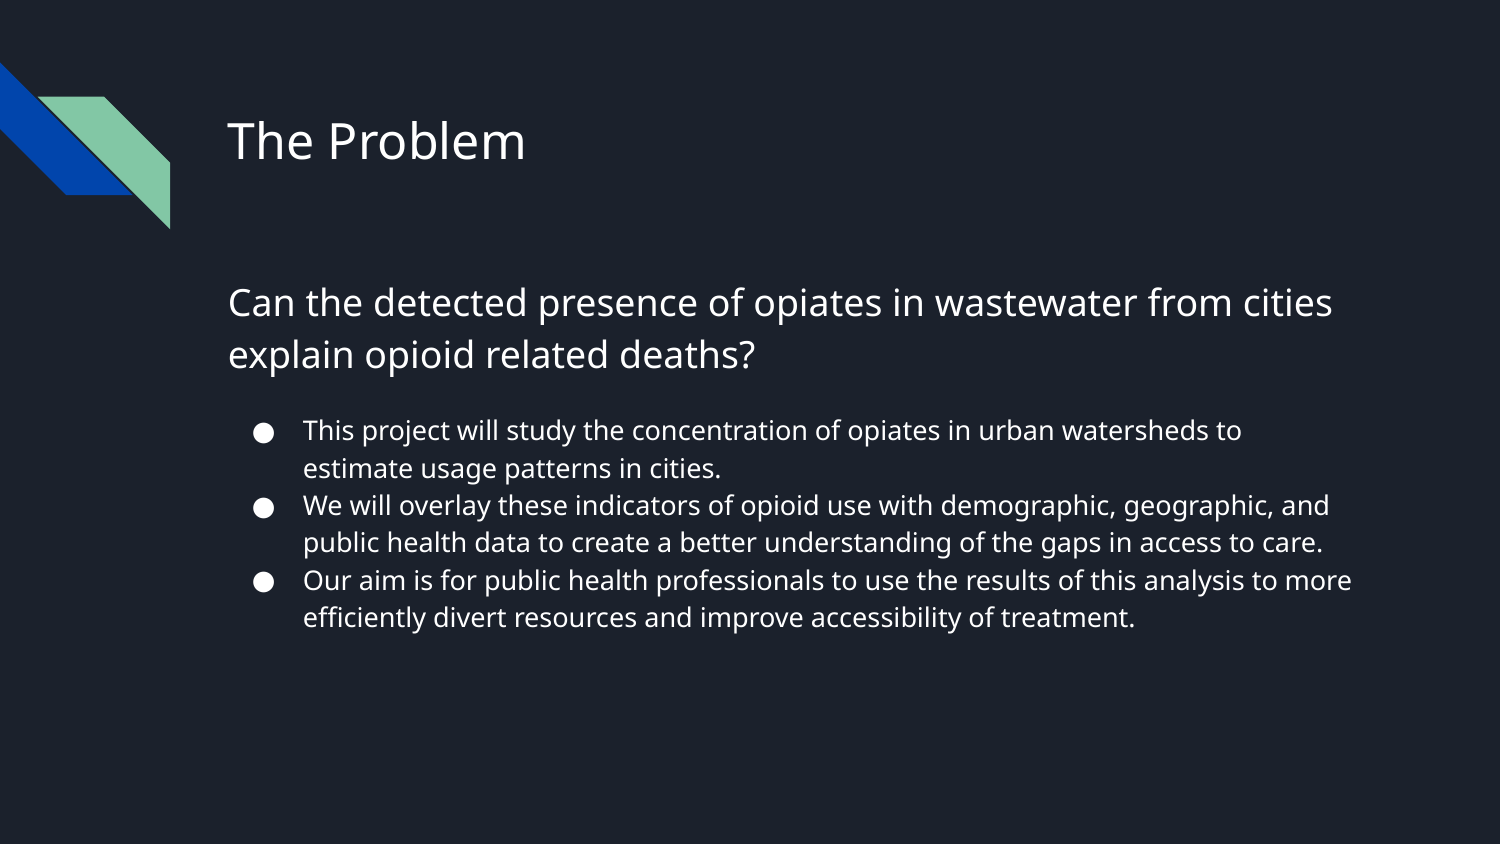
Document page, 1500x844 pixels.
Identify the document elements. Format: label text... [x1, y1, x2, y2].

list Can the detected presence of opiates in wastewater from cities explain opioid related deaths? This project will study the concentration of opiates in urban watersheds to estimate usage patterns in cities. We will overlay these indicators of opioid use with demographic, geographic, and public health data to create a better understanding of the gaps in access to care. Our aim is for public health professionals to use the results of this analysis to more efficiently divert resources and improve accessibility of treatment. [212, 257, 1368, 735]
title The Problem [212, 64, 1368, 215]
